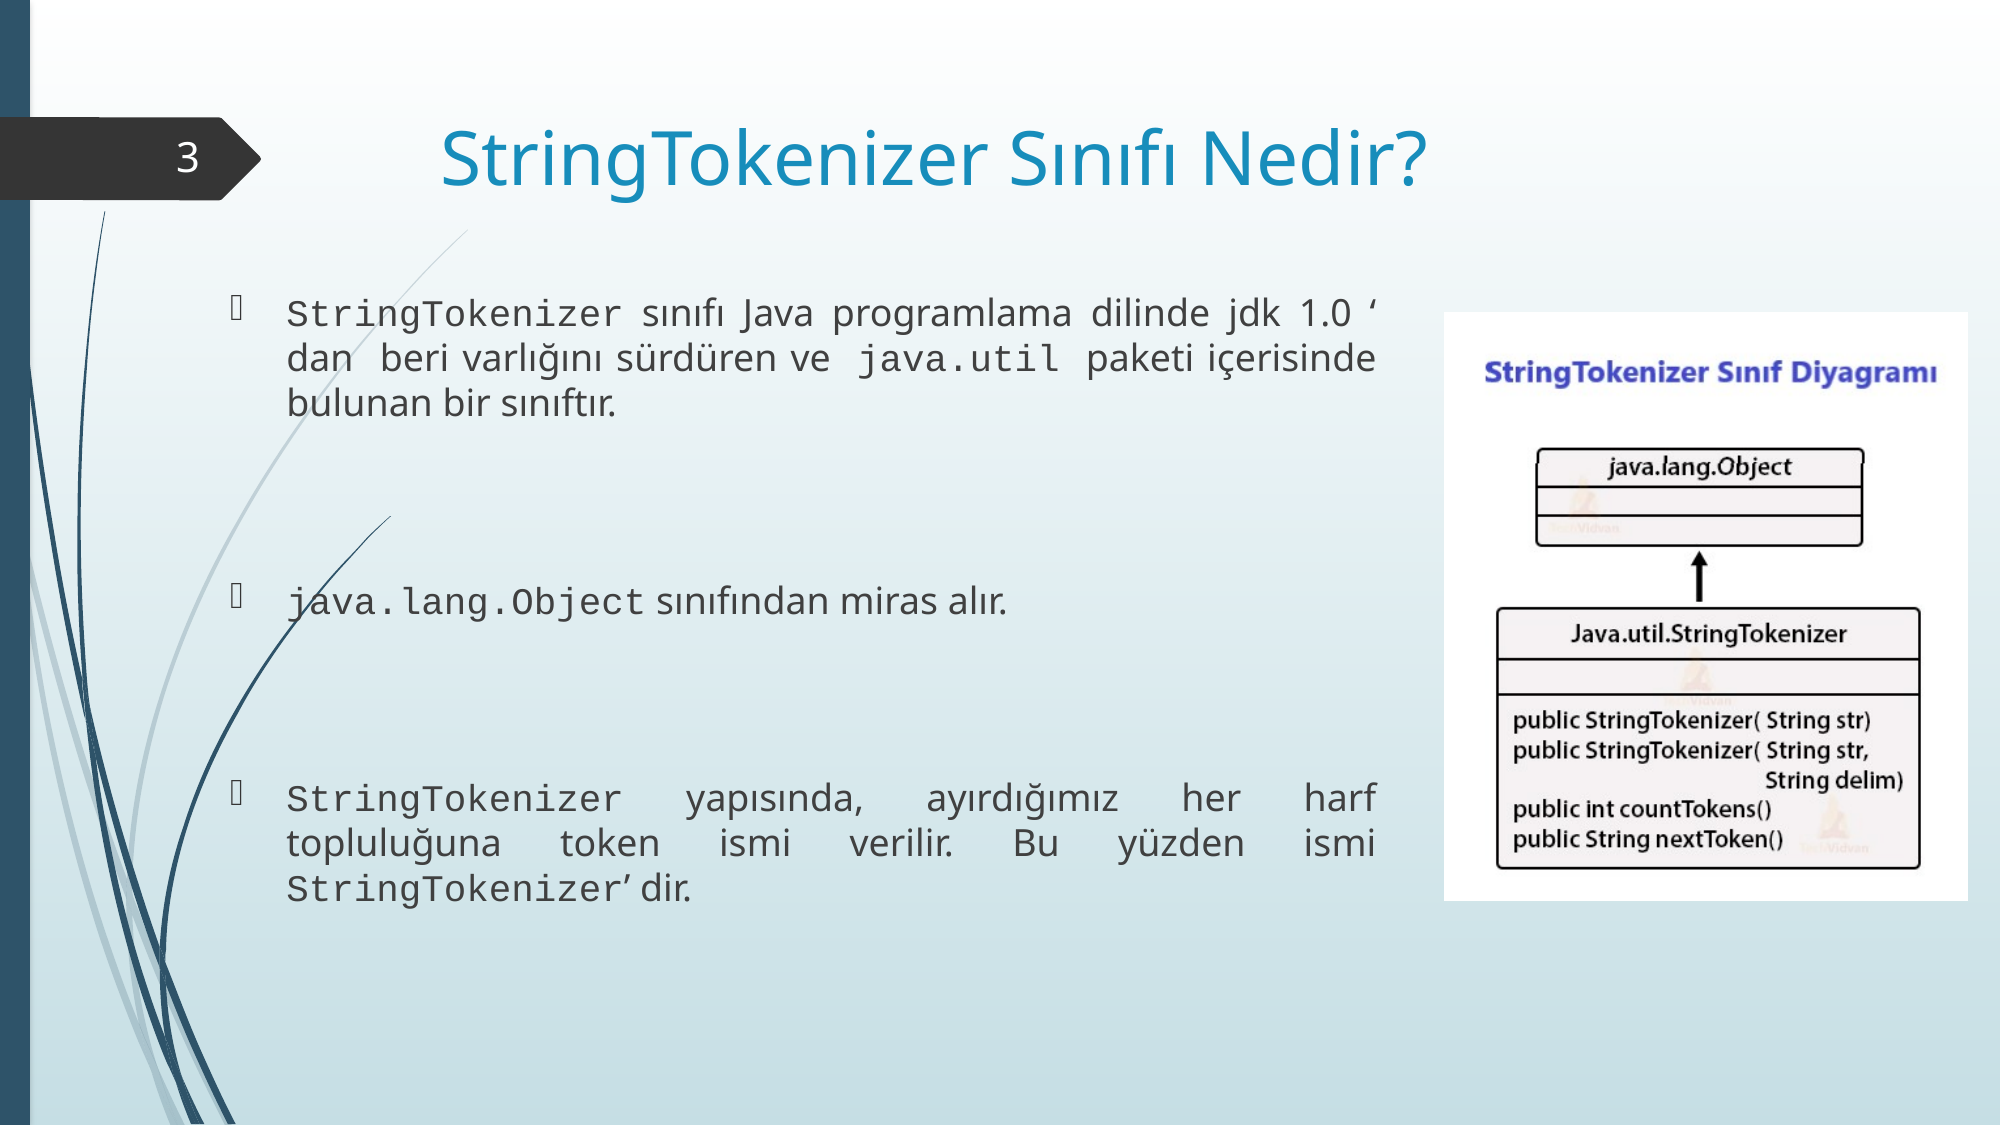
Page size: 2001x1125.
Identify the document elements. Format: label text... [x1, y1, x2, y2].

picture [1443, 312, 1968, 901]
title StringTokenizer Sınıfı Nedir? [425, 102, 1888, 313]
slide_number 3 [87, 129, 216, 190]
list StringTokenizer sınıfı Java programlama dilinde jdk 1.0 ‘ dan beri varlığını sürdüren ve java.util paketi içerisinde bulunan bir sınıftır. java.lang.Object sınıfından miras alır. StringTokenizer yapısında, ayırdığımız her harf topluluğuna token ismi verilir. Bu yüzden ismi StringTokenizer’ dir. [215, 281, 1392, 1035]
